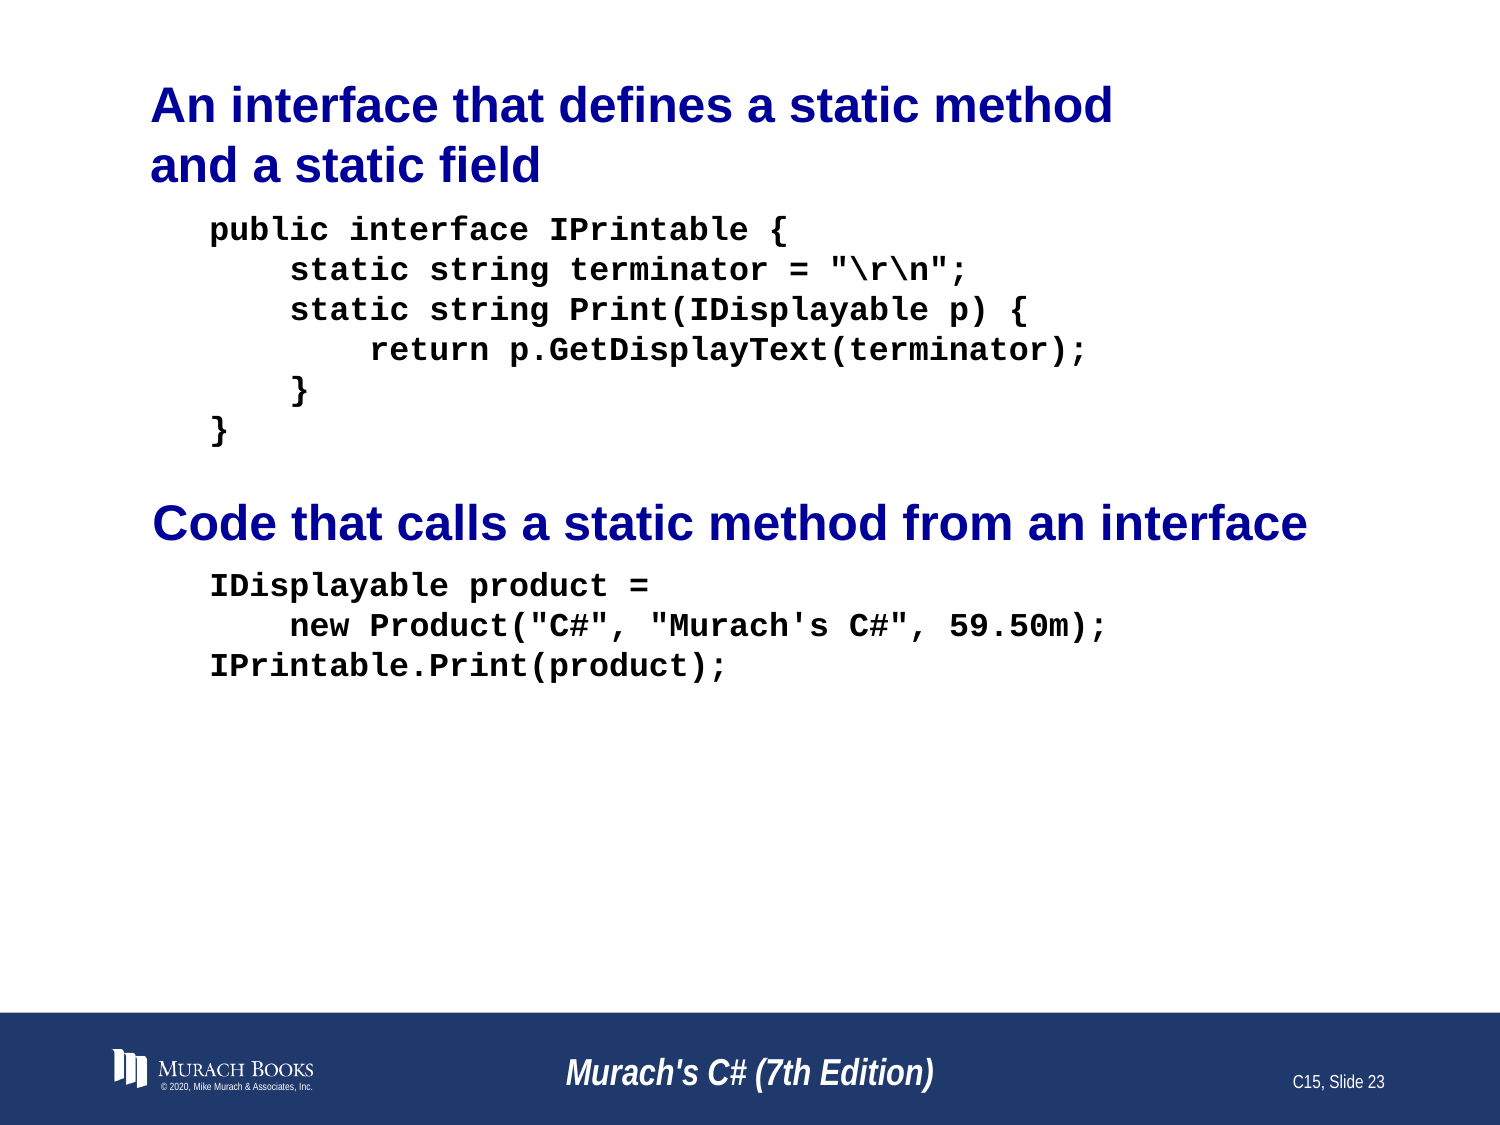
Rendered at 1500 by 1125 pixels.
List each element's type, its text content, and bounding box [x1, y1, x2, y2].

slide_number Murach's C# (7th Edition) [463, 1025, 1050, 1100]
list public interface IPrintable { static string terminator = "\r\n"; static string Print(IDisplayable p) { return p.GetDisplayText(terminator); } } Code that calls a static method from an interface IDisplayable product = new Product("C#", "Murach's C#", 59.50m); IPrintable.Print(product); [137, 200, 1350, 1000]
slide_number C15, Slide 23 [1087, 1025, 1400, 1100]
footer © 2020, Mike Murach & Associates, Inc. [12, 1025, 463, 1100]
title An interface that defines a static method and a static field [150, 72, 1350, 194]
